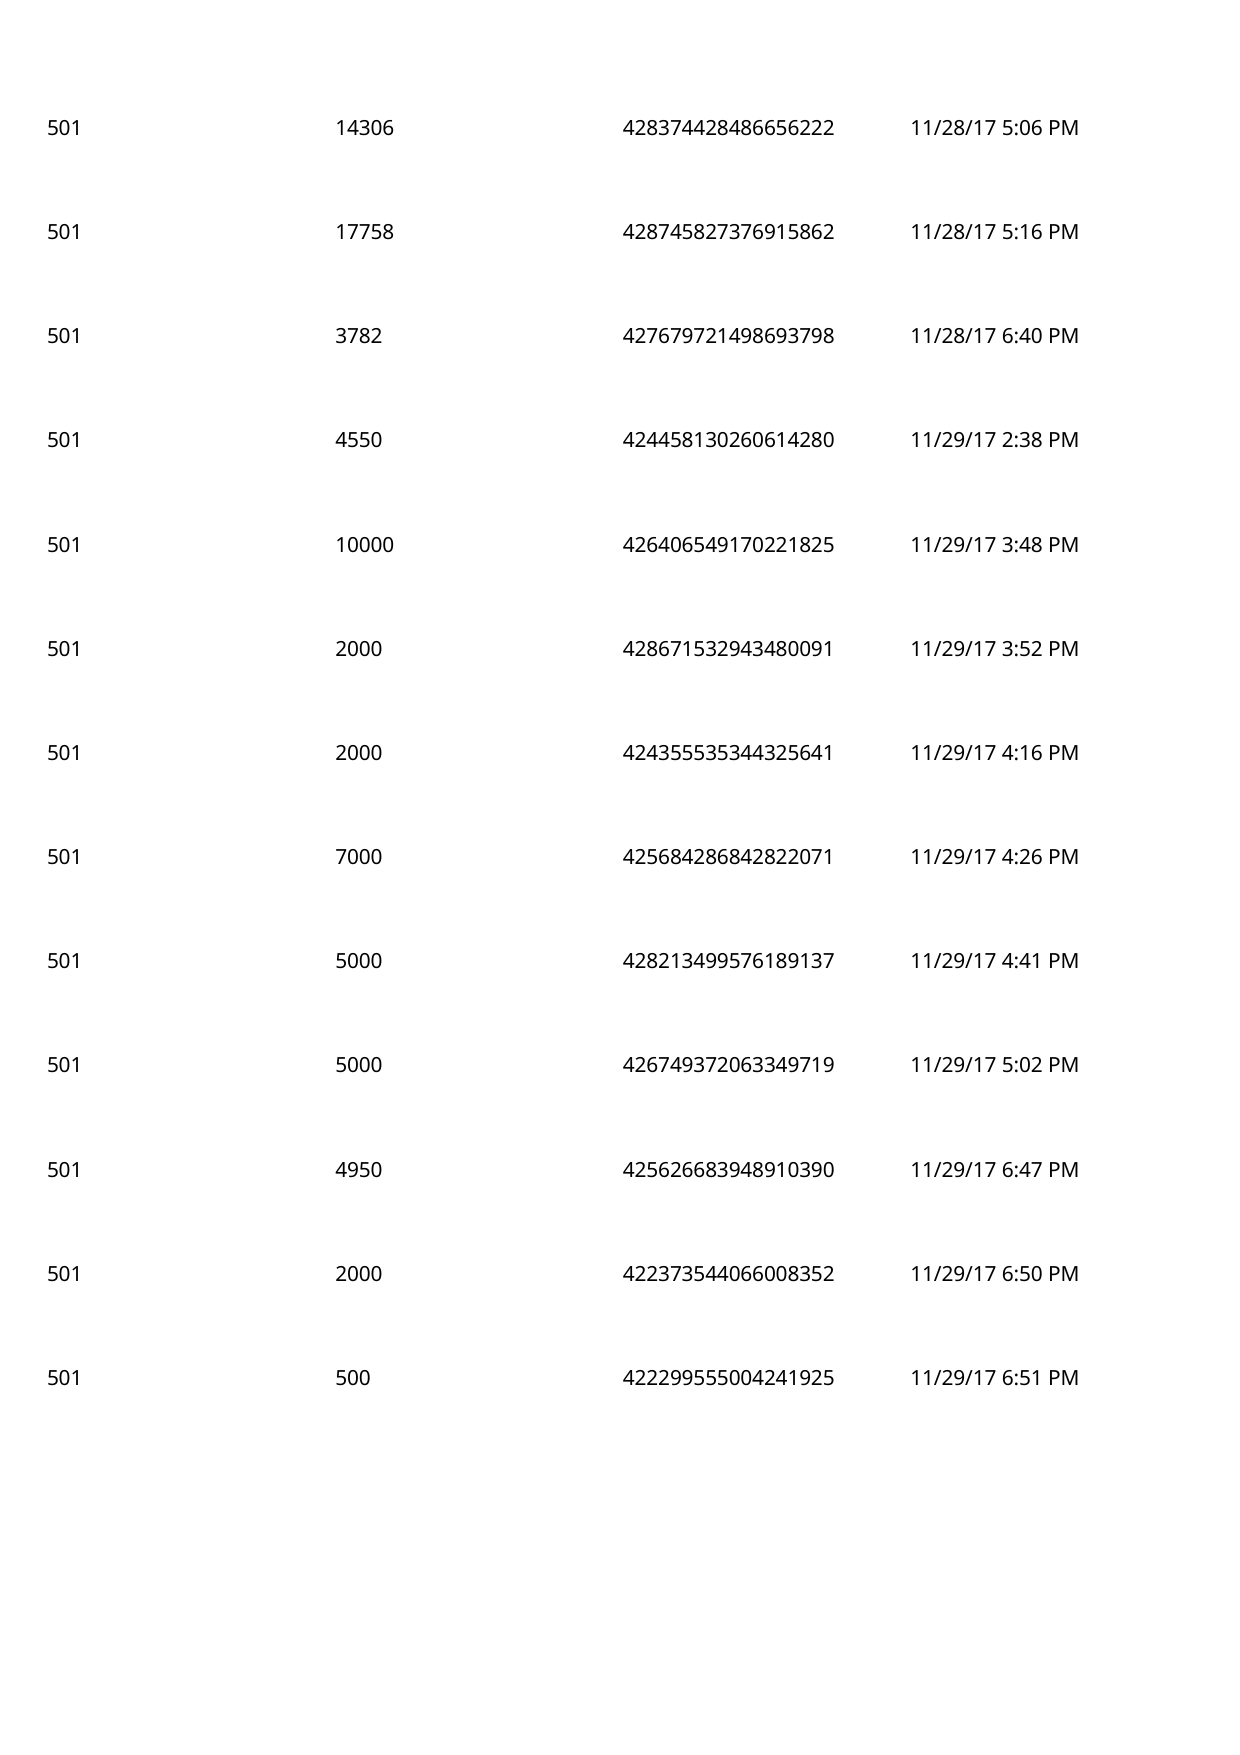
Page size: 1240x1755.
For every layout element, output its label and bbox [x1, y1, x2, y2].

text_box [41, 1156, 1198, 1219]
text_box [41, 635, 1198, 698]
text_box [41, 427, 1198, 490]
text_box [41, 114, 1198, 177]
text_box [41, 531, 1198, 594]
text_box [41, 739, 1198, 802]
text_box [41, 1052, 1198, 1115]
text_box [41, 1260, 1198, 1323]
text_box [41, 218, 1198, 282]
text_box [41, 947, 1198, 1011]
text_box [41, 843, 1198, 907]
text_box [41, 322, 1198, 386]
text_box [41, 1364, 1198, 1427]
